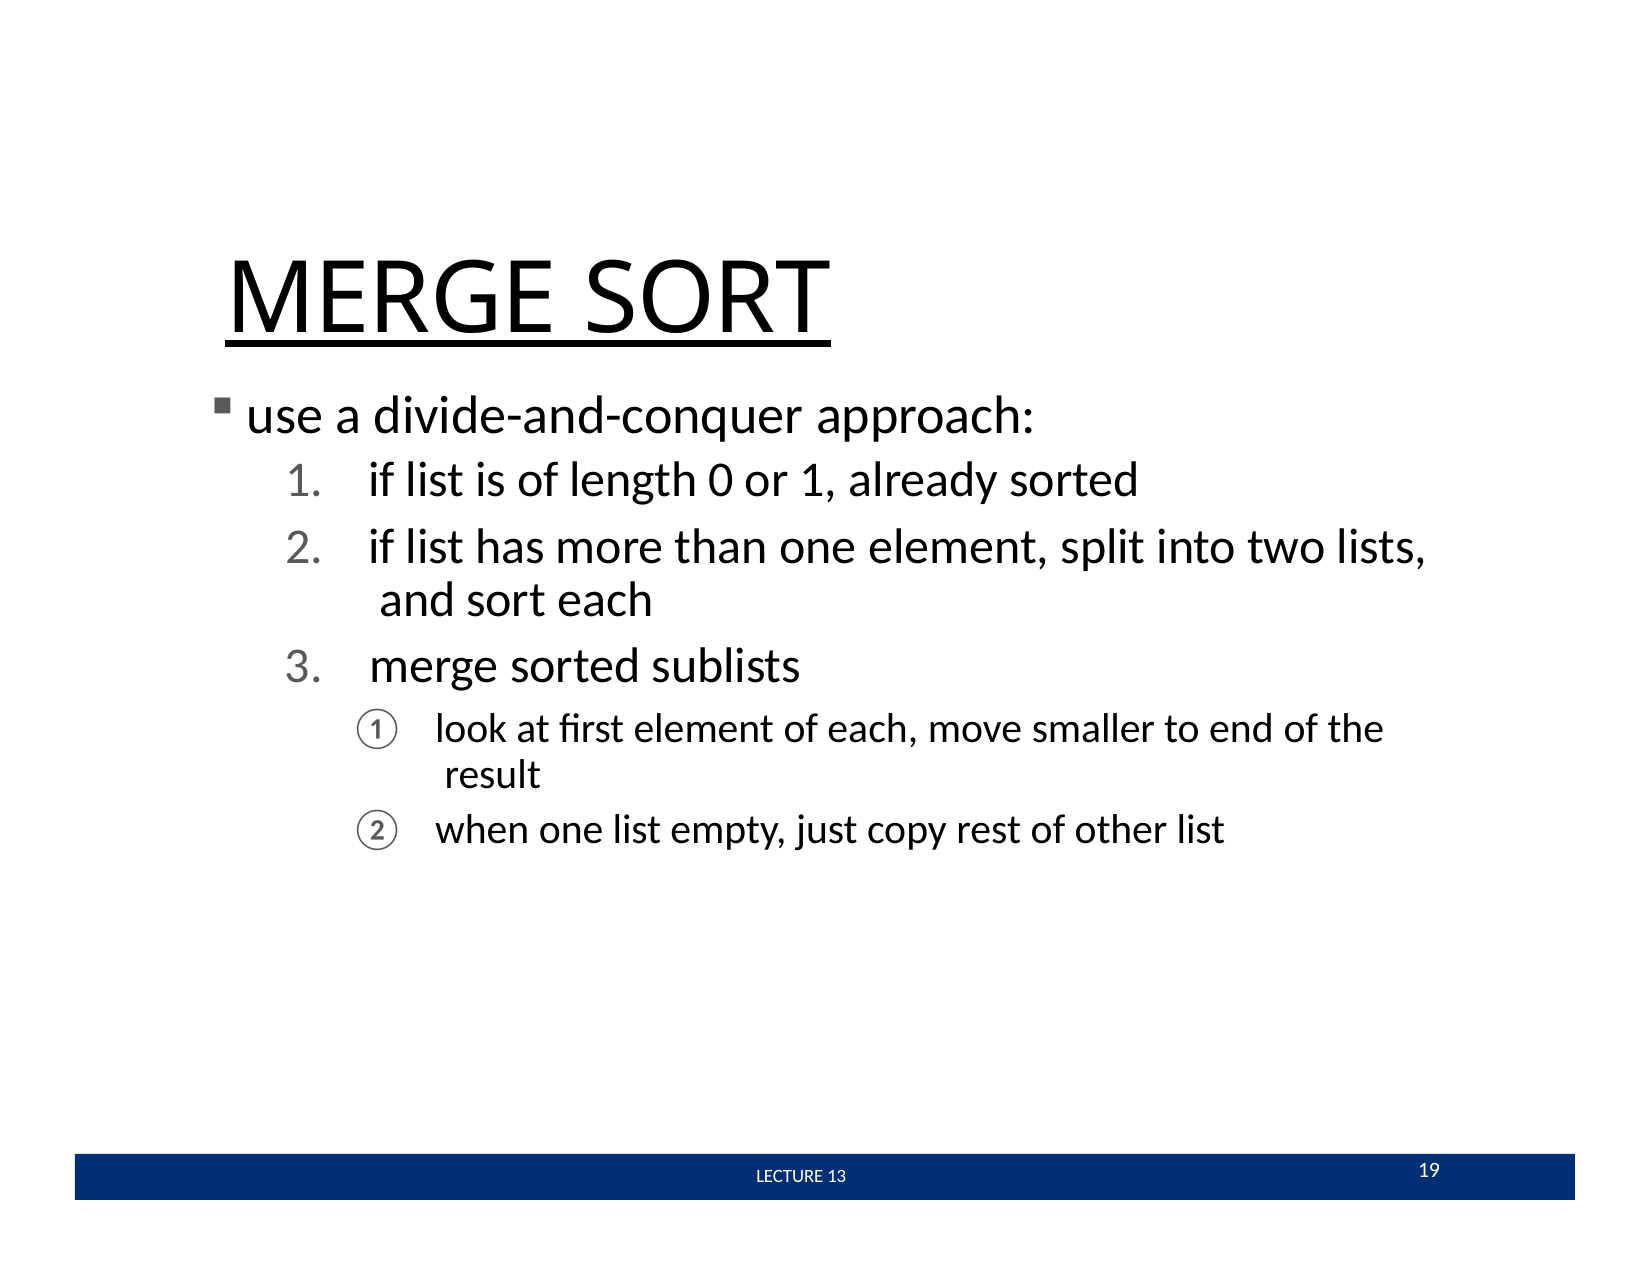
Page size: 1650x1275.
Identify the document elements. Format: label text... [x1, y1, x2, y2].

text_box use a divide-and-conquer approach: if list is of length 0 or 1, already sorted if list has more than one element, split into two lists, and sort each merge sorted sublists look at ﬁrst element of each, move smaller to end of the result when one list empty, just copy rest of other list [207, 377, 1437, 852]
footer LECTURE 13 [749, 1162, 902, 1275]
title MERGE SORT [200, 128, 1450, 473]
slide_number 19 [1414, 1154, 1445, 1275]
